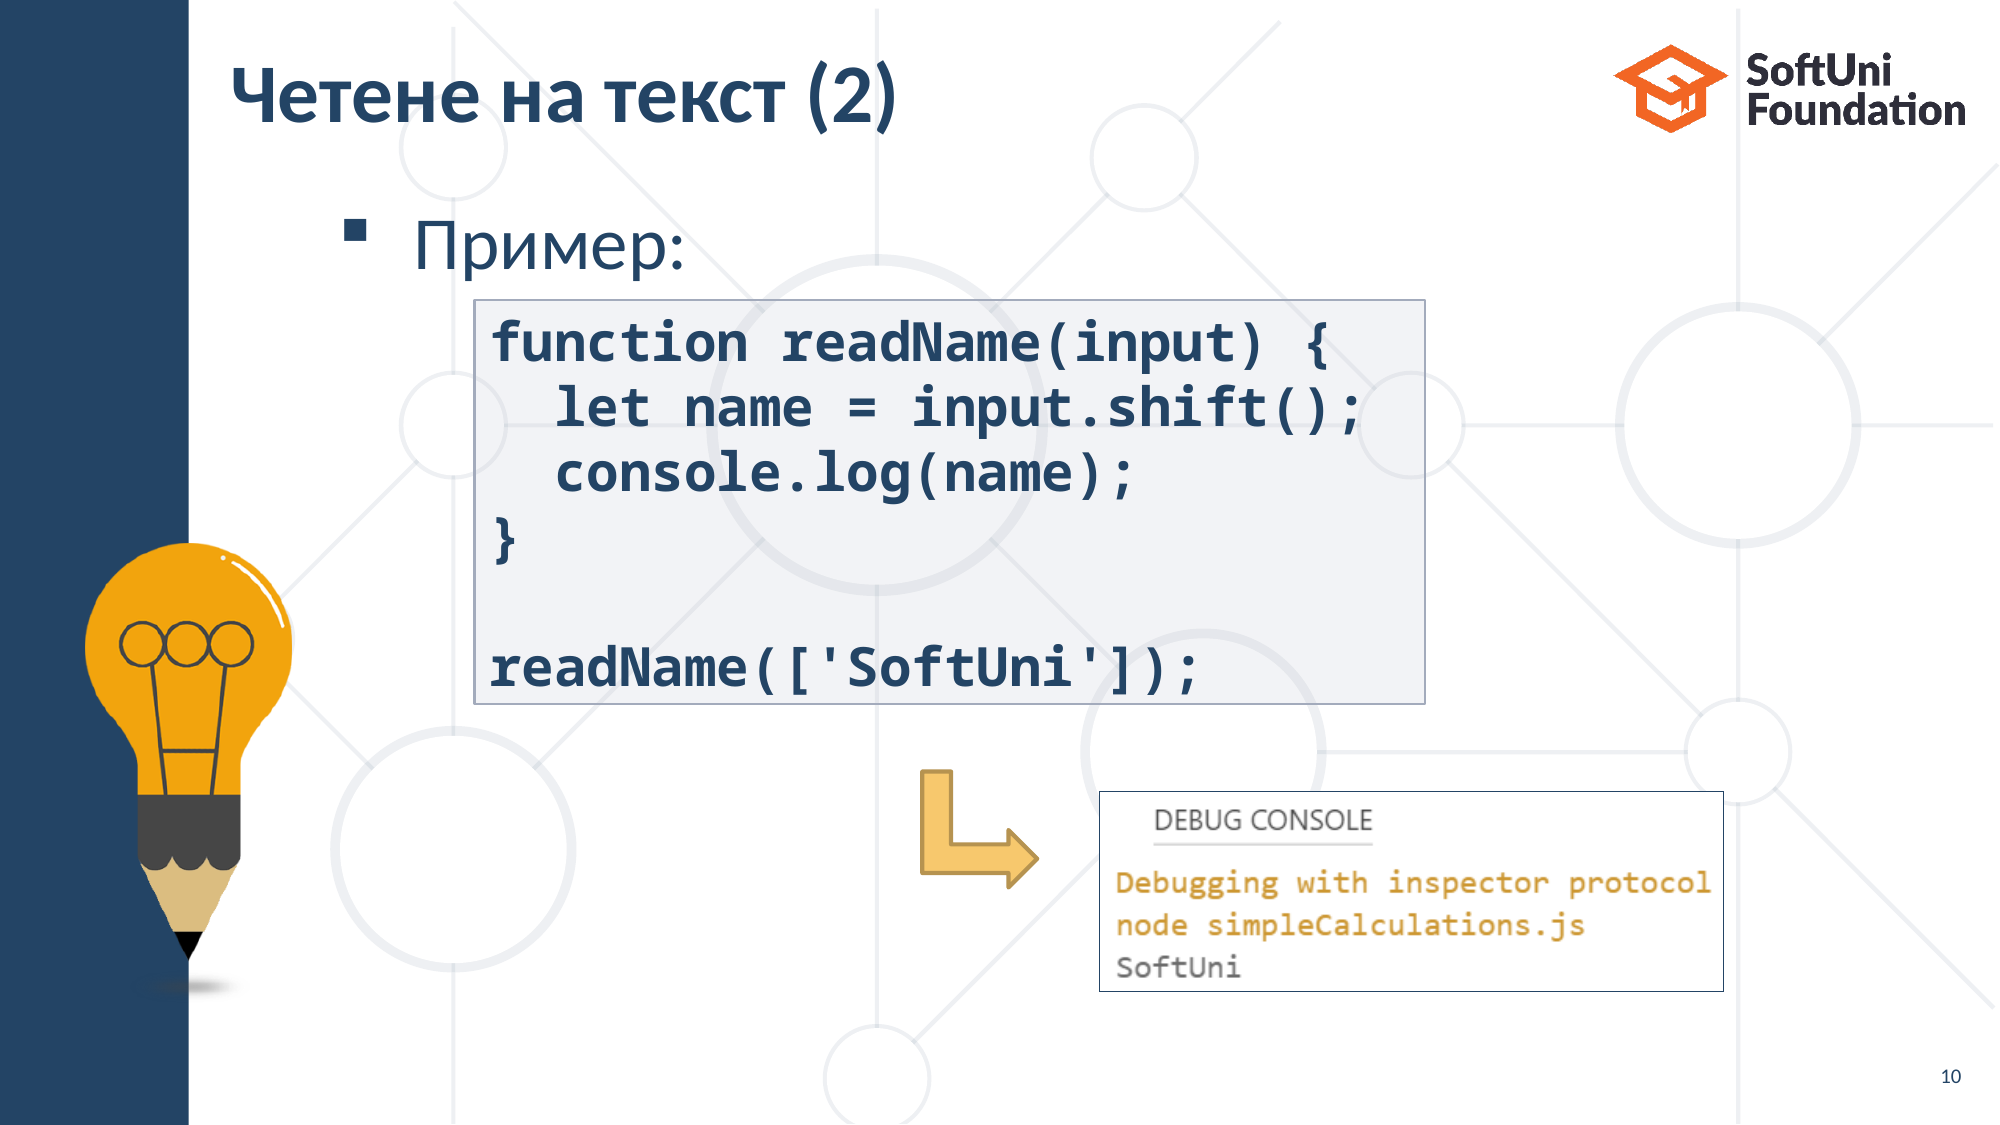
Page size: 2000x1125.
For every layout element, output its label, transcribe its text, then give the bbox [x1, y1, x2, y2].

picture [85, 543, 292, 1003]
text_box [920, 769, 1040, 890]
list Пример: [321, 183, 1968, 1050]
picture [1613, 44, 1965, 133]
slide_number 10 [1896, 1049, 1968, 1101]
text_box function readName(input) { let name = input.shift(); console.log(name); } readName(['SoftUni']); [474, 299, 1425, 705]
picture [1099, 791, 1724, 992]
title Четене на текст (2) [212, 16, 1591, 162]
